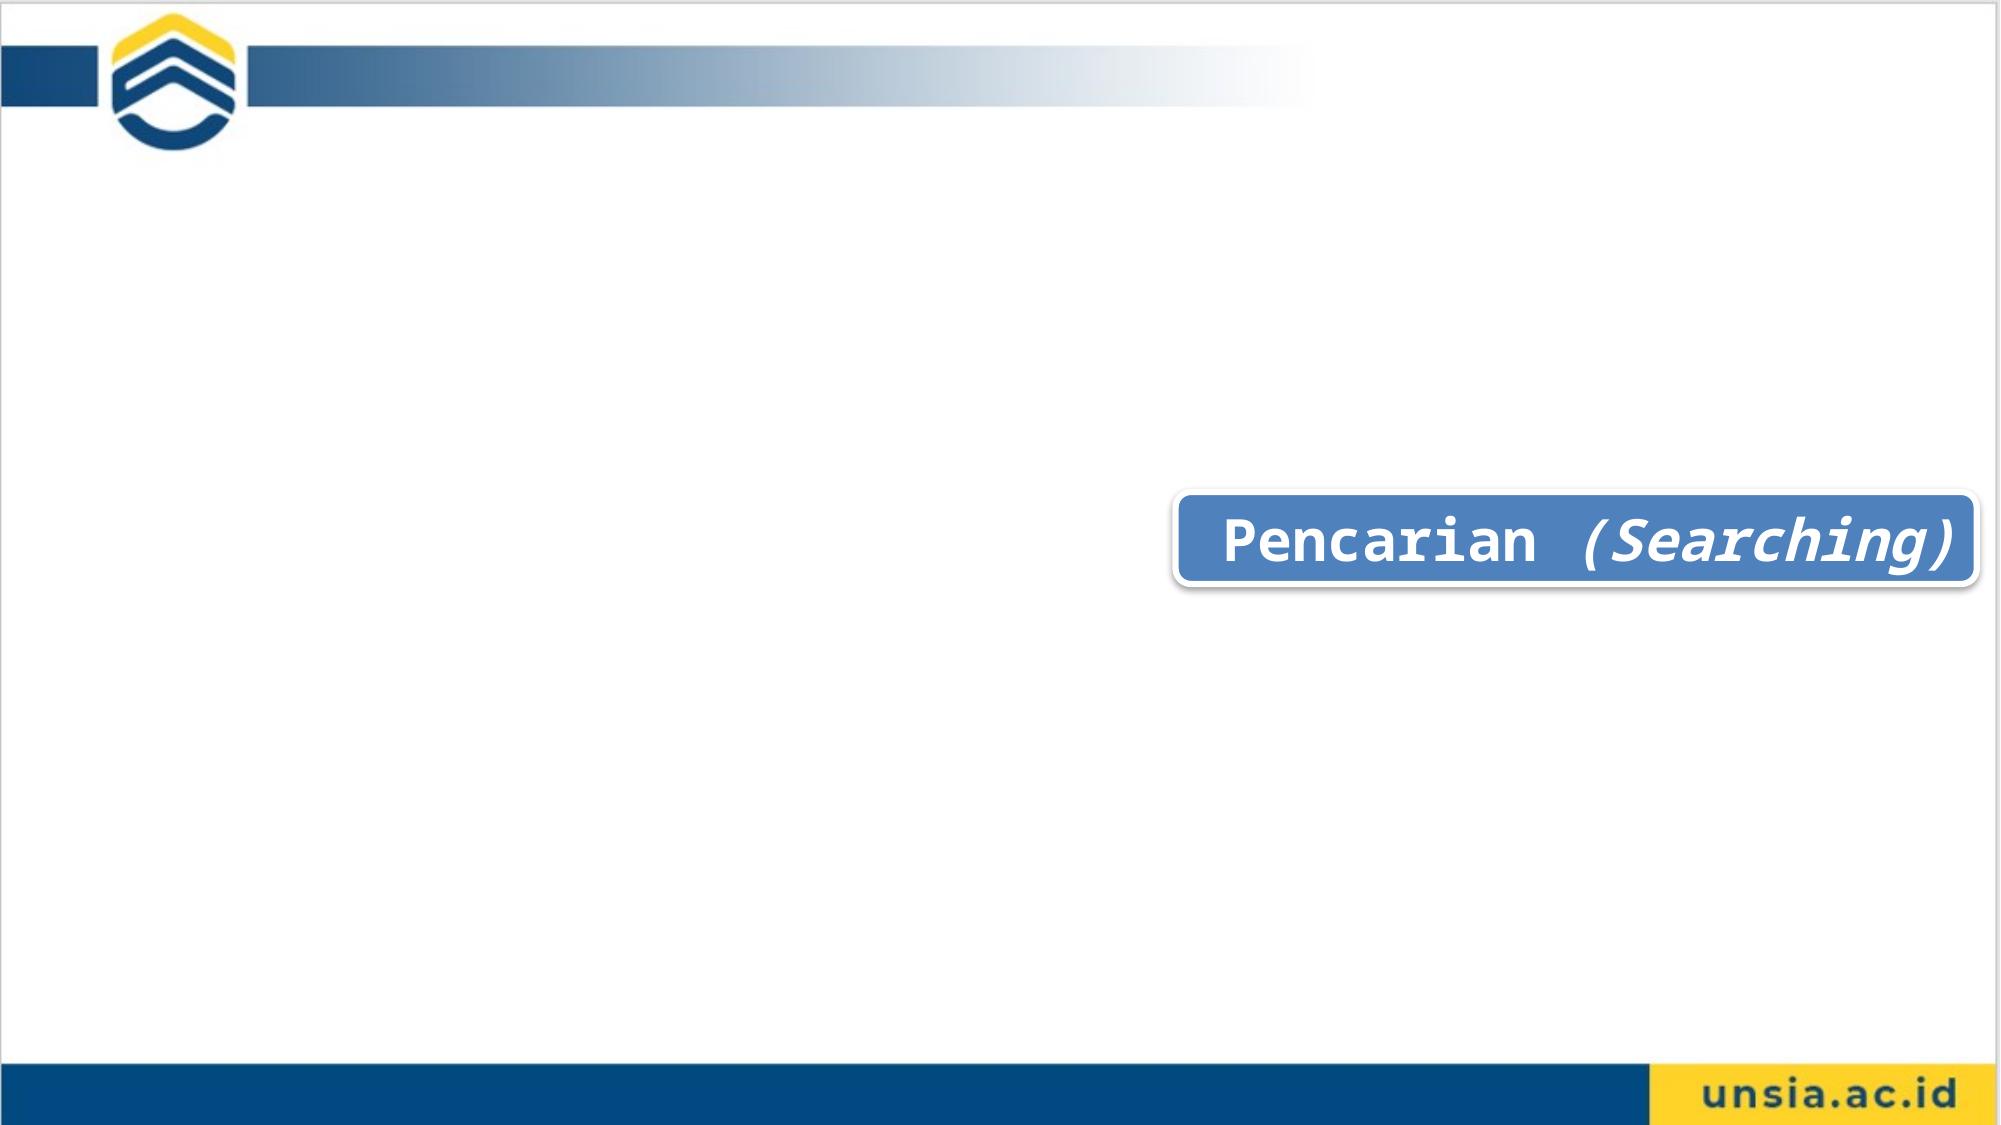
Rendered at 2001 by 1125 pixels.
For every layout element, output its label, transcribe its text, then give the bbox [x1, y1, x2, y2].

picture [0, 0, 2001, 1125]
text_box Pencarian (Searching) [1172, 488, 1980, 588]
